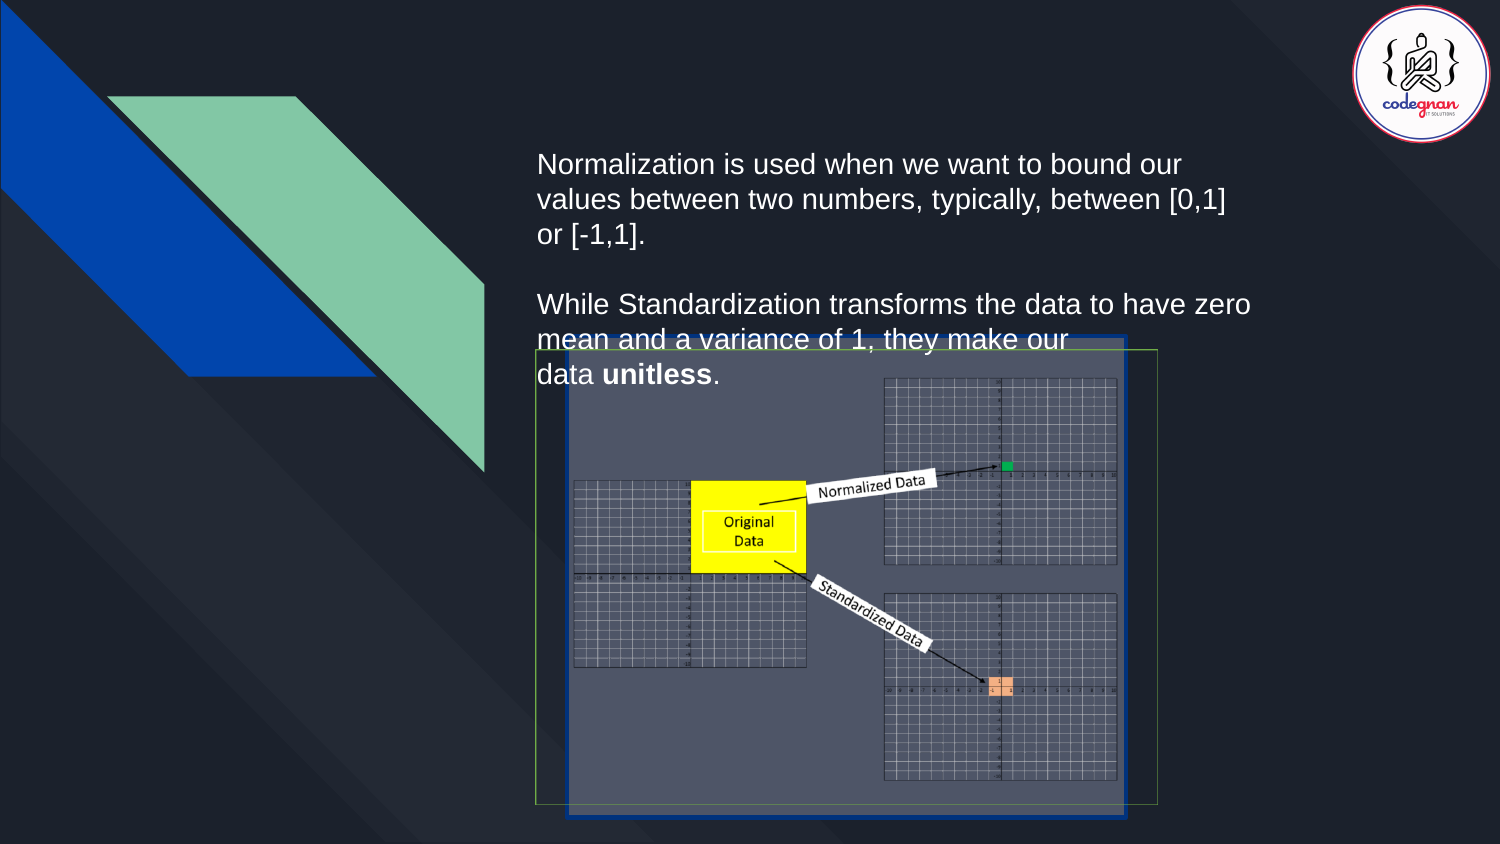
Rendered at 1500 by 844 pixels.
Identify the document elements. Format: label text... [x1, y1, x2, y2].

text_box [566, 812, 1126, 818]
picture [535, 349, 1158, 805]
picture [1344, 0, 1500, 155]
text_box Normalization is used when we want to bound our values between two numbers, typically, between [0,1] or [-1,1]. While Standardization transforms the data to have zero mean and a variance of 1, they make our data unitless. [521, 137, 1272, 398]
